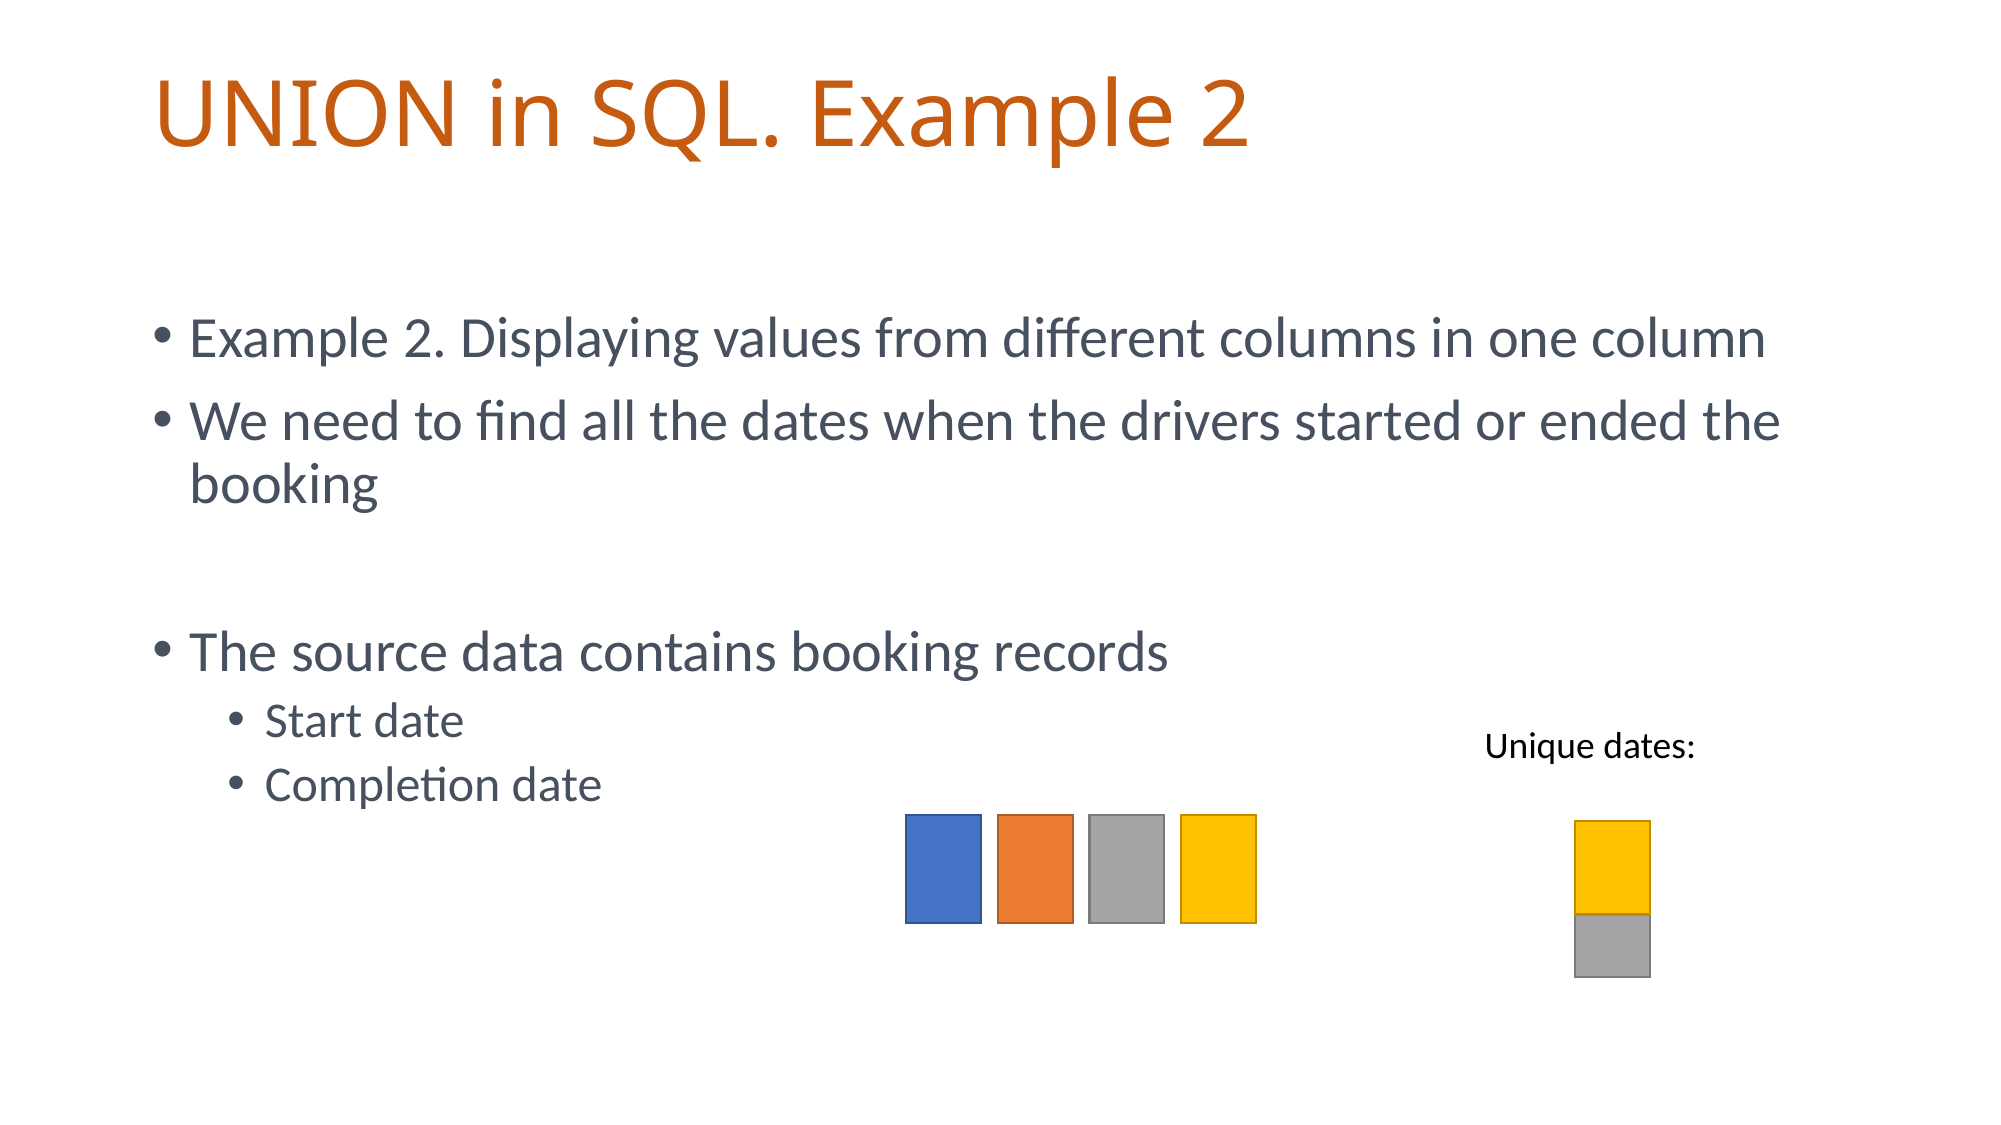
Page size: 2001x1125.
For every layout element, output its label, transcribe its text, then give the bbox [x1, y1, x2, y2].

text_box [905, 814, 982, 924]
text_box Unique dates: [1469, 713, 1748, 774]
title UNION in SQL. Example 2 [137, 59, 1863, 278]
list Example 2. Displaying values from different columns in one column We need to find all the dates when the drivers started or ended the booking The source data contains booking records Start date Completion date [137, 299, 1863, 1014]
text_box [1180, 814, 1257, 924]
text_box [1574, 916, 1651, 978]
text_box [1088, 814, 1165, 924]
text_box [997, 814, 1074, 924]
text_box [1574, 820, 1651, 916]
